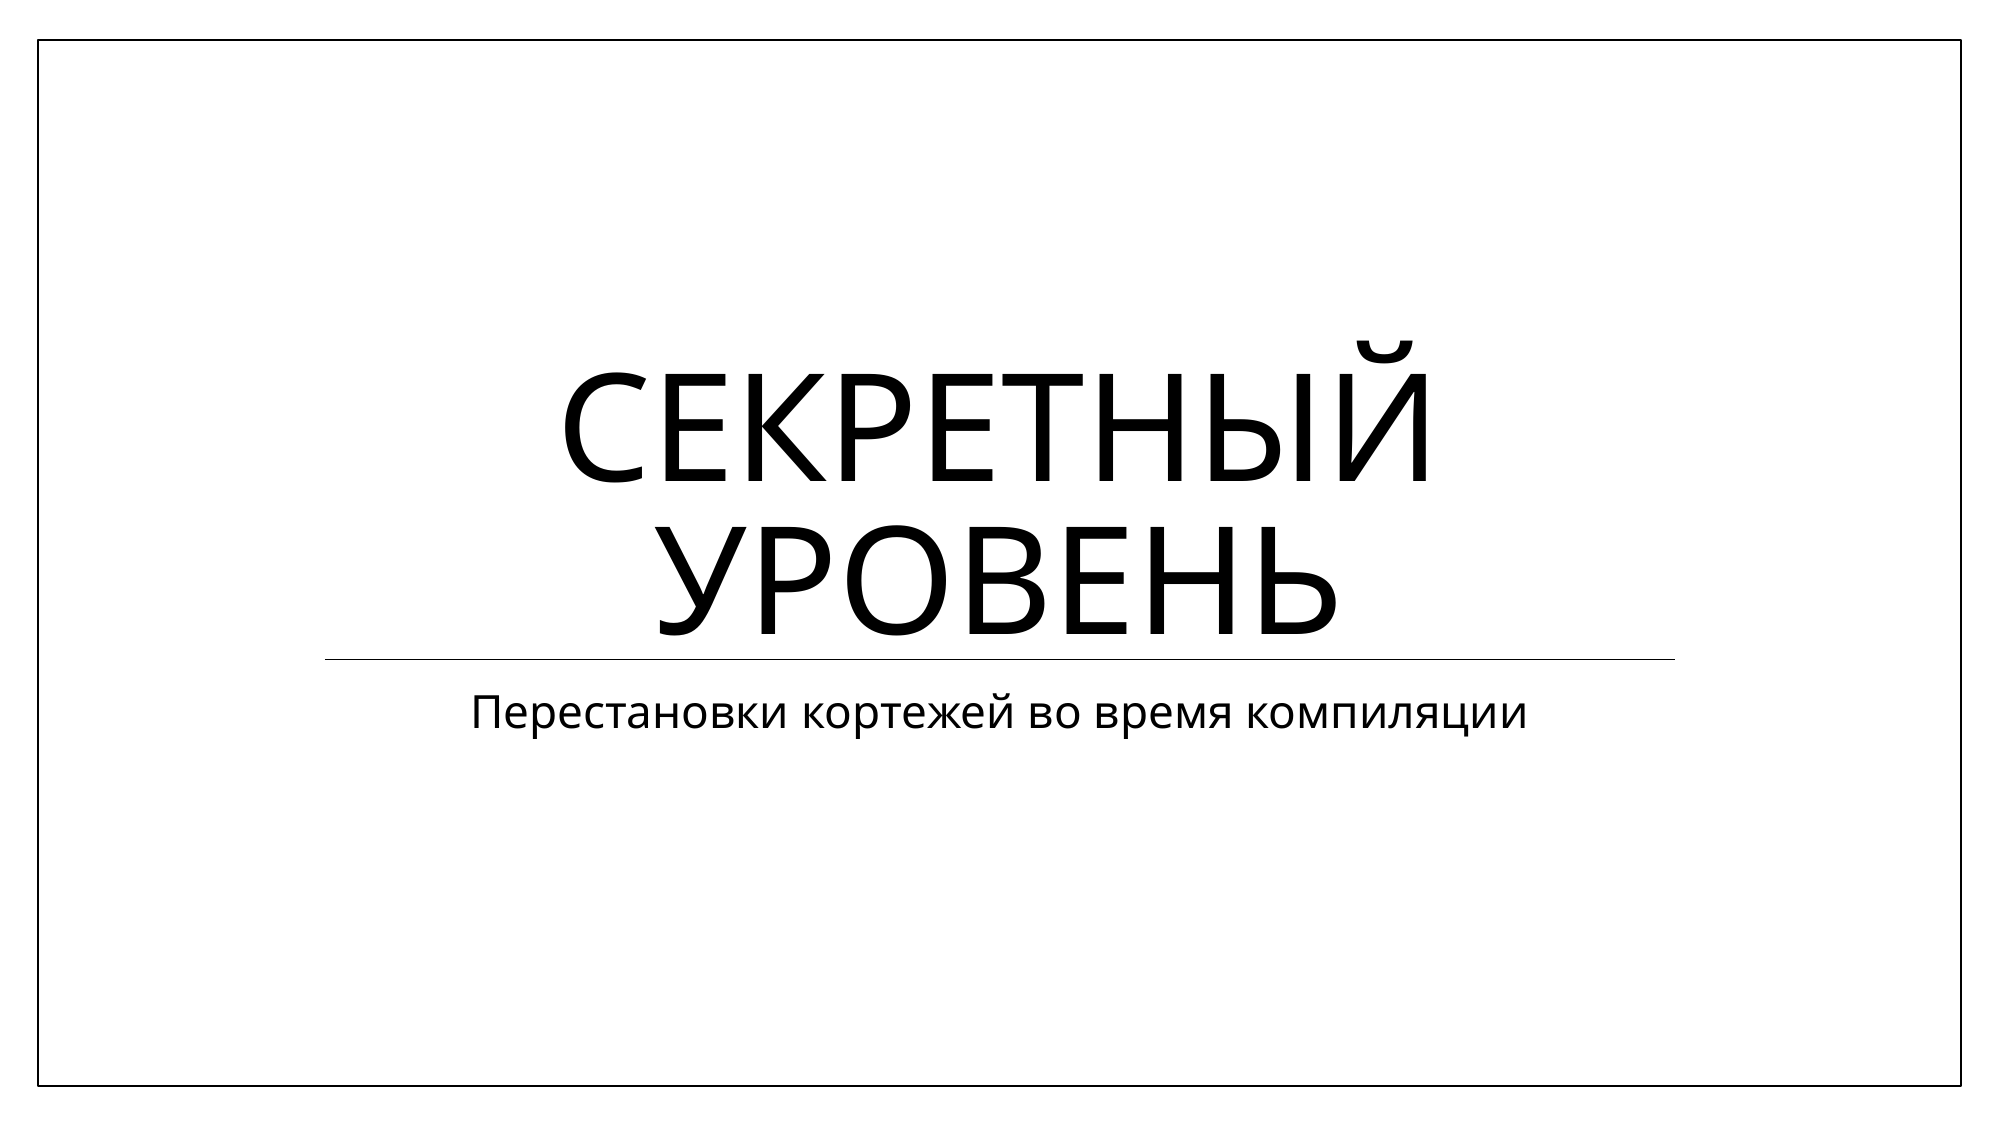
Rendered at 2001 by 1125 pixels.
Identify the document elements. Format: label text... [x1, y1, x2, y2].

title секретный уровень [181, 192, 1817, 673]
list Перестановки кортежей во время компиляции [280, 681, 1719, 906]
